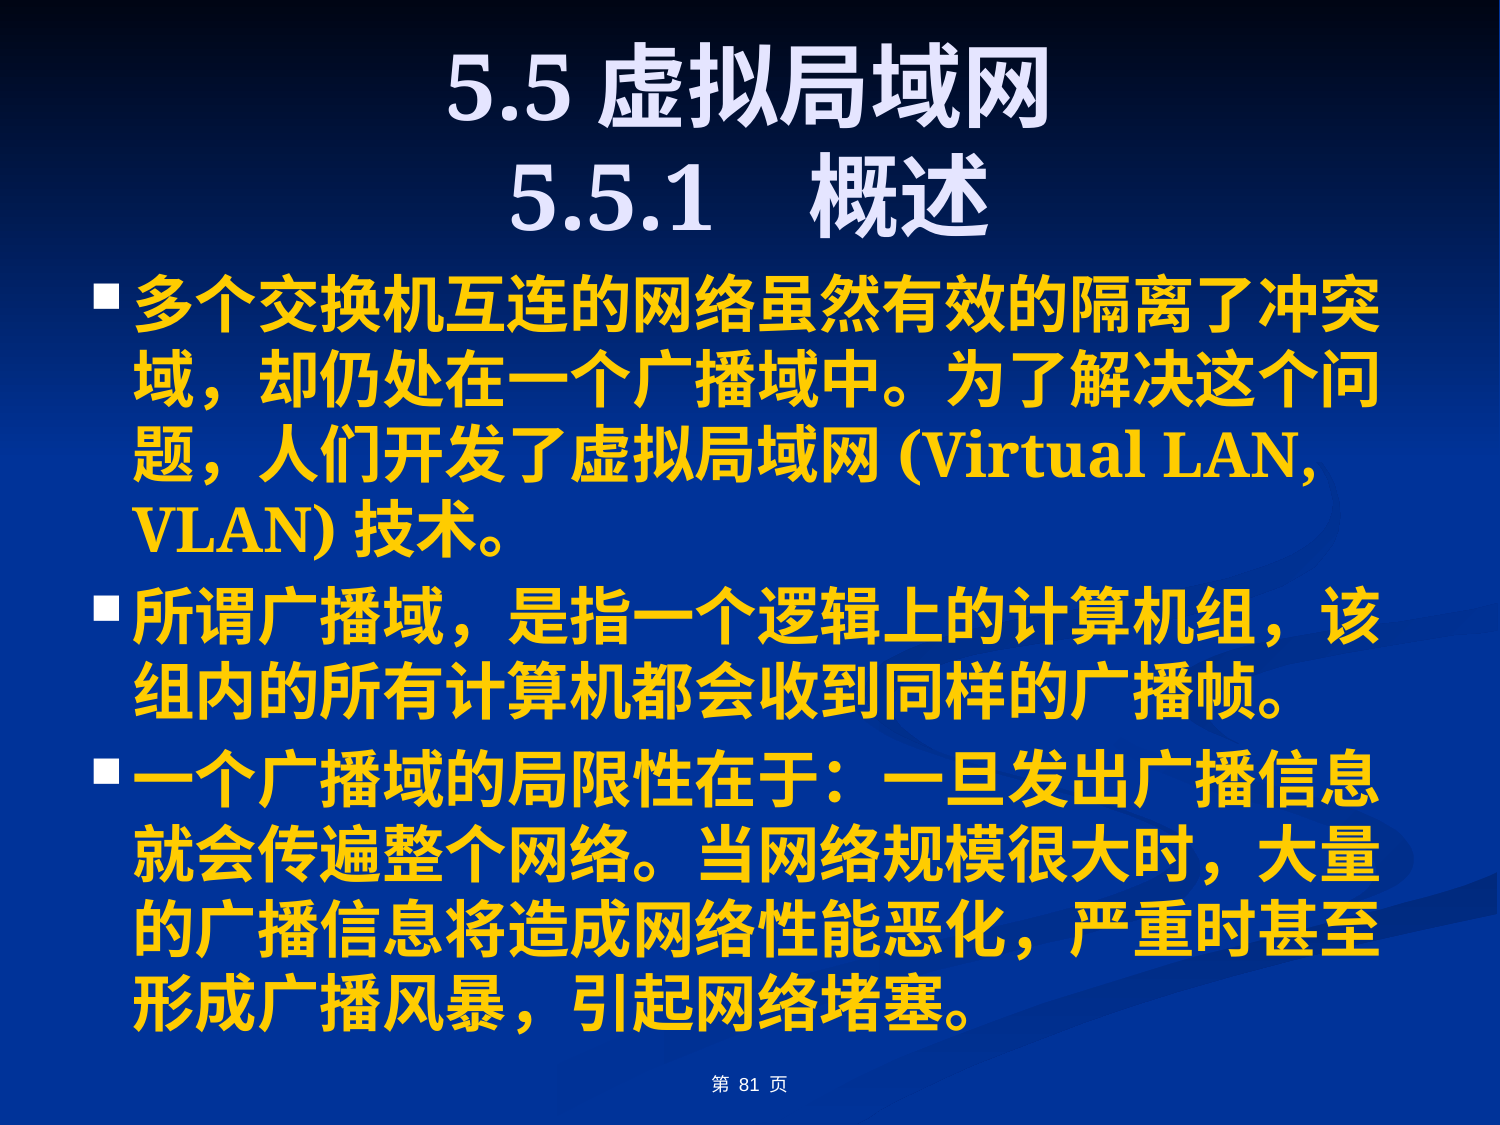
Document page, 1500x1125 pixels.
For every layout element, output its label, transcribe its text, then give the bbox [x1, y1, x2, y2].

title 5.5 虚拟局域网 5.5.1 概述 [75, 45, 1425, 233]
footer 第 81 页 [512, 1025, 988, 1104]
list 多个交换机互连的网络虽然有效的隔离了冲突域，却仍处在一个广播域中。为了解决这个问题，人们开发了虚拟局域网(Virtual LAN, VLAN)技术。 所谓广播域，是指一个逻辑上的计算机组，该组内的所有计算机都会收到同样的广播帧。 一个广播域的局限性在于：一旦发出广播信息就会传遍整个网络。当网络规模很大时，大量的广播信息将造成网络性能恶化，严重时甚至形成广播风暴，引起网络堵塞。 [75, 257, 1425, 1000]
